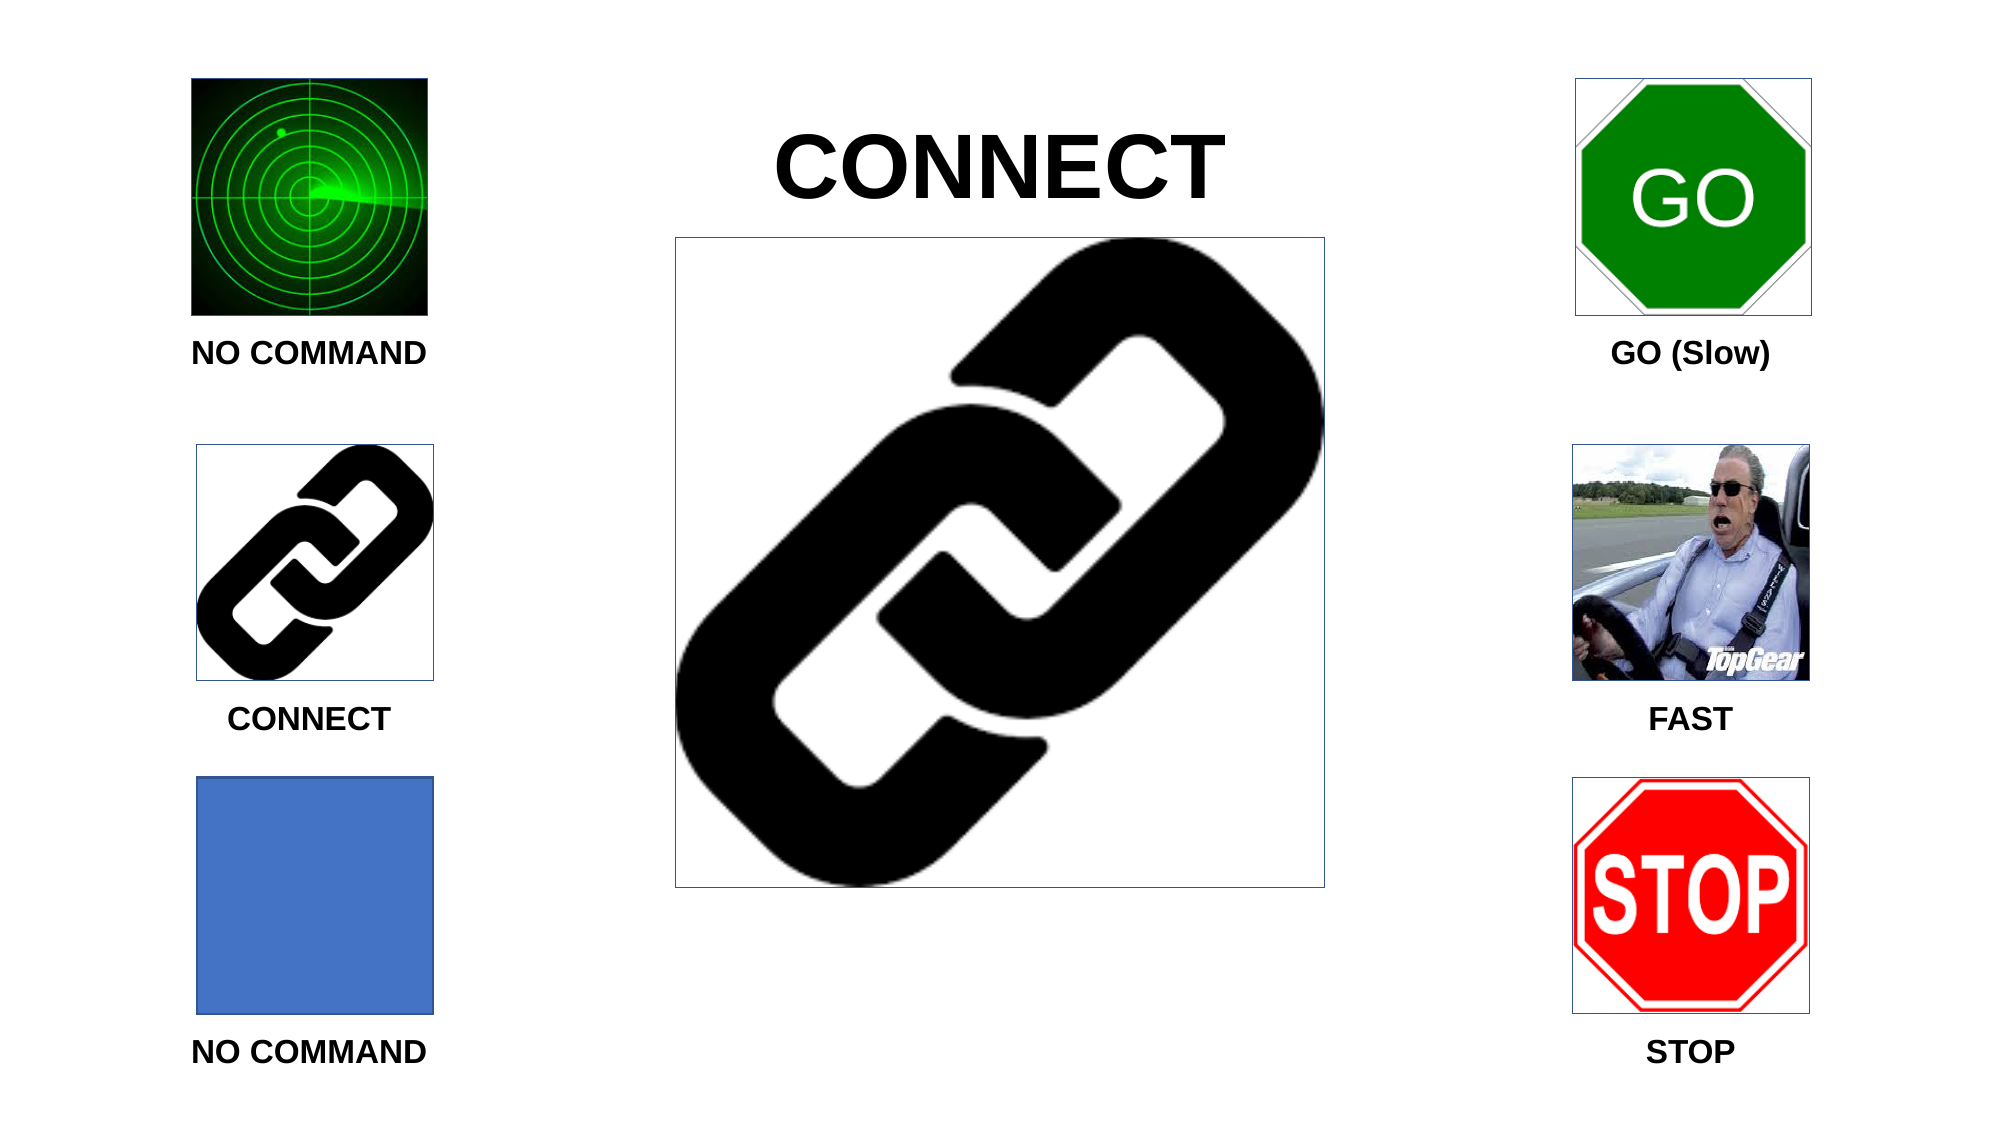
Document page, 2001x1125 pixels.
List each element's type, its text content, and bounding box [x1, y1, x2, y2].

picture [675, 237, 1325, 888]
title CONNECT [137, 59, 1863, 278]
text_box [1485, 444, 1896, 746]
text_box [104, 78, 515, 380]
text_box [1485, 777, 1896, 1079]
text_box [104, 444, 515, 746]
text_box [1485, 78, 1896, 380]
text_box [104, 777, 515, 1079]
